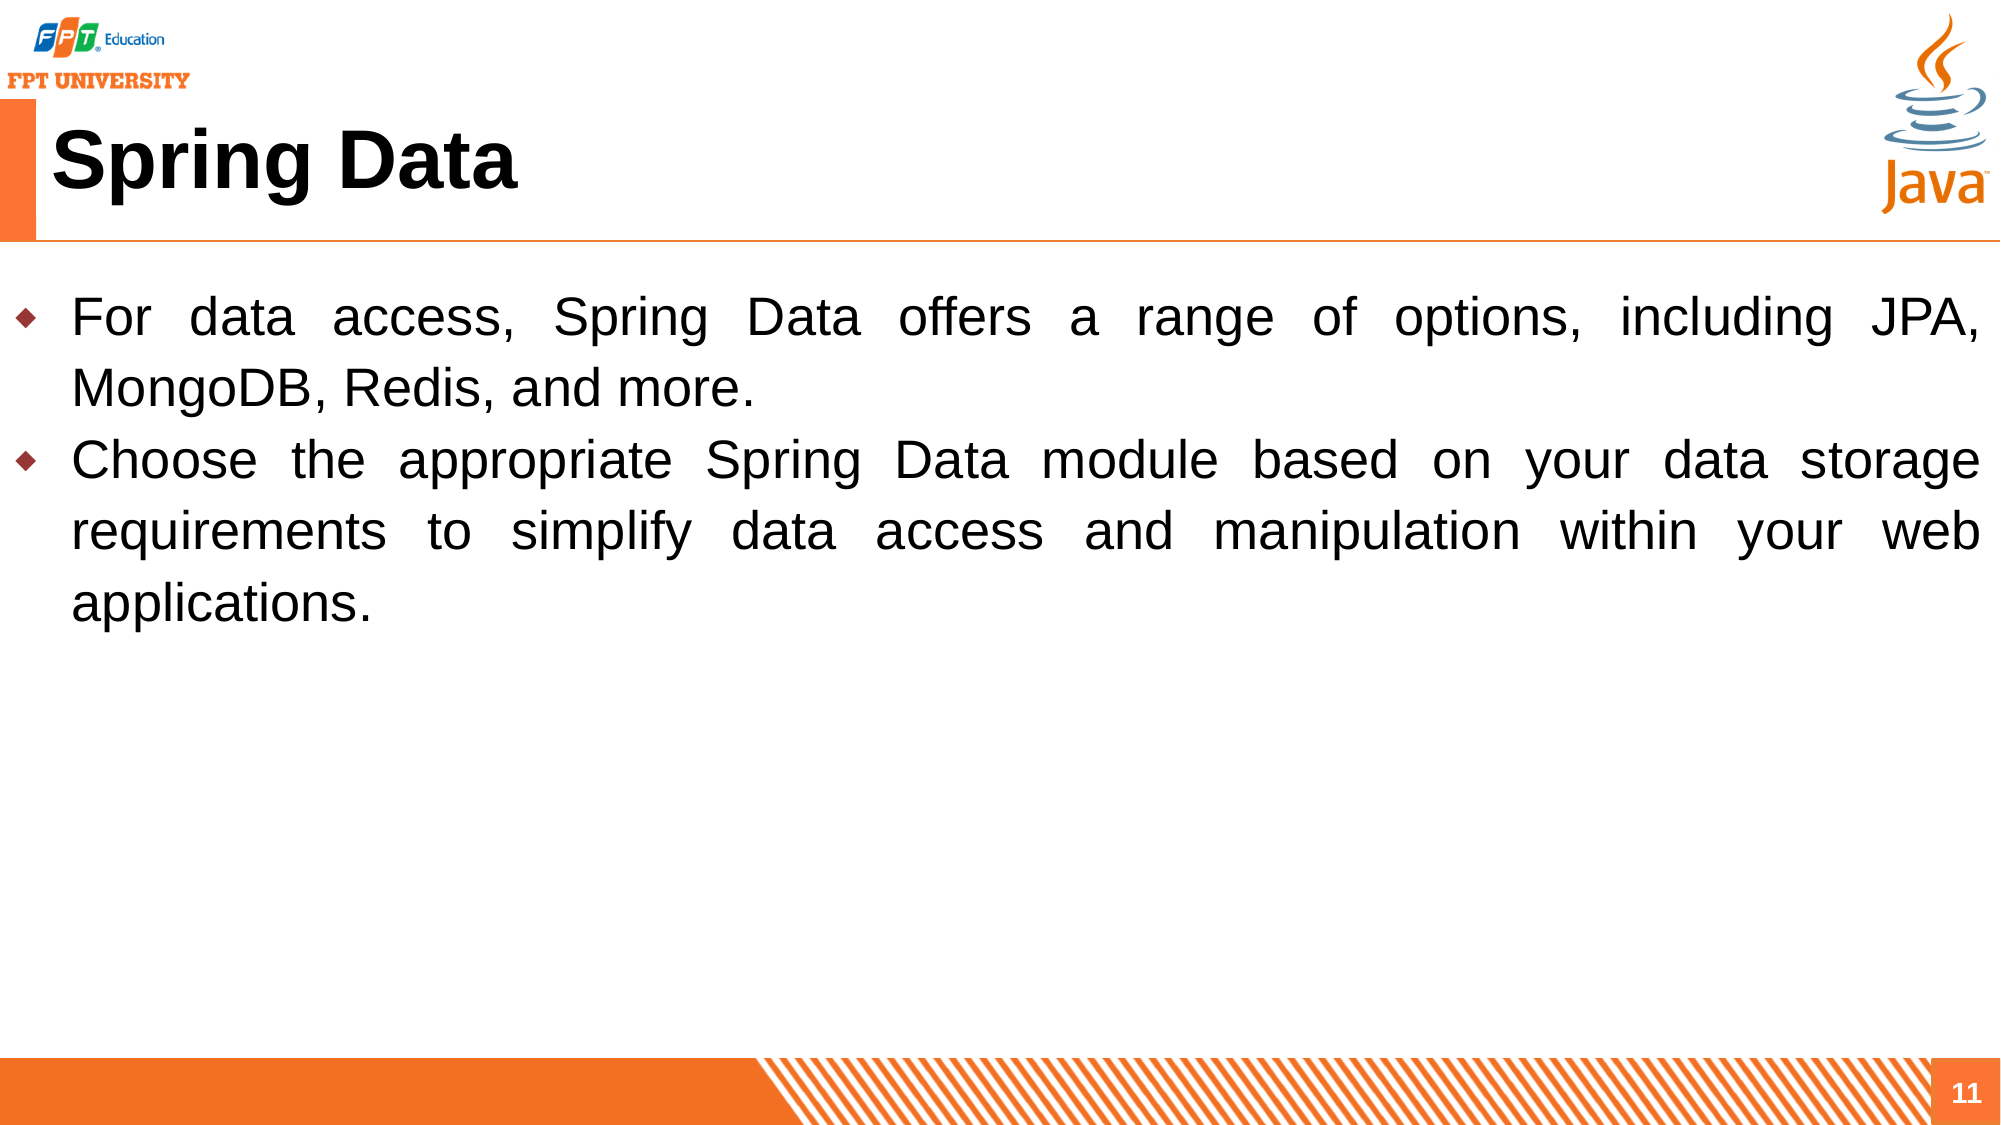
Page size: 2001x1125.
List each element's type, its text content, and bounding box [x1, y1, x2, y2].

picture [1868, 4, 2000, 226]
list For data access, Spring Data offers a range of options, including JPA, MongoDB, Redis, and more. Choose the appropriate Spring Data module based on your data storage requirements to simplify data access and manipulation within your web applications. [0, 266, 2000, 1057]
title Spring Data [36, 108, 1869, 215]
slide_number 11 [1933, 1059, 2000, 1124]
picture [0, 1058, 1934, 1125]
picture [0, 2, 197, 99]
